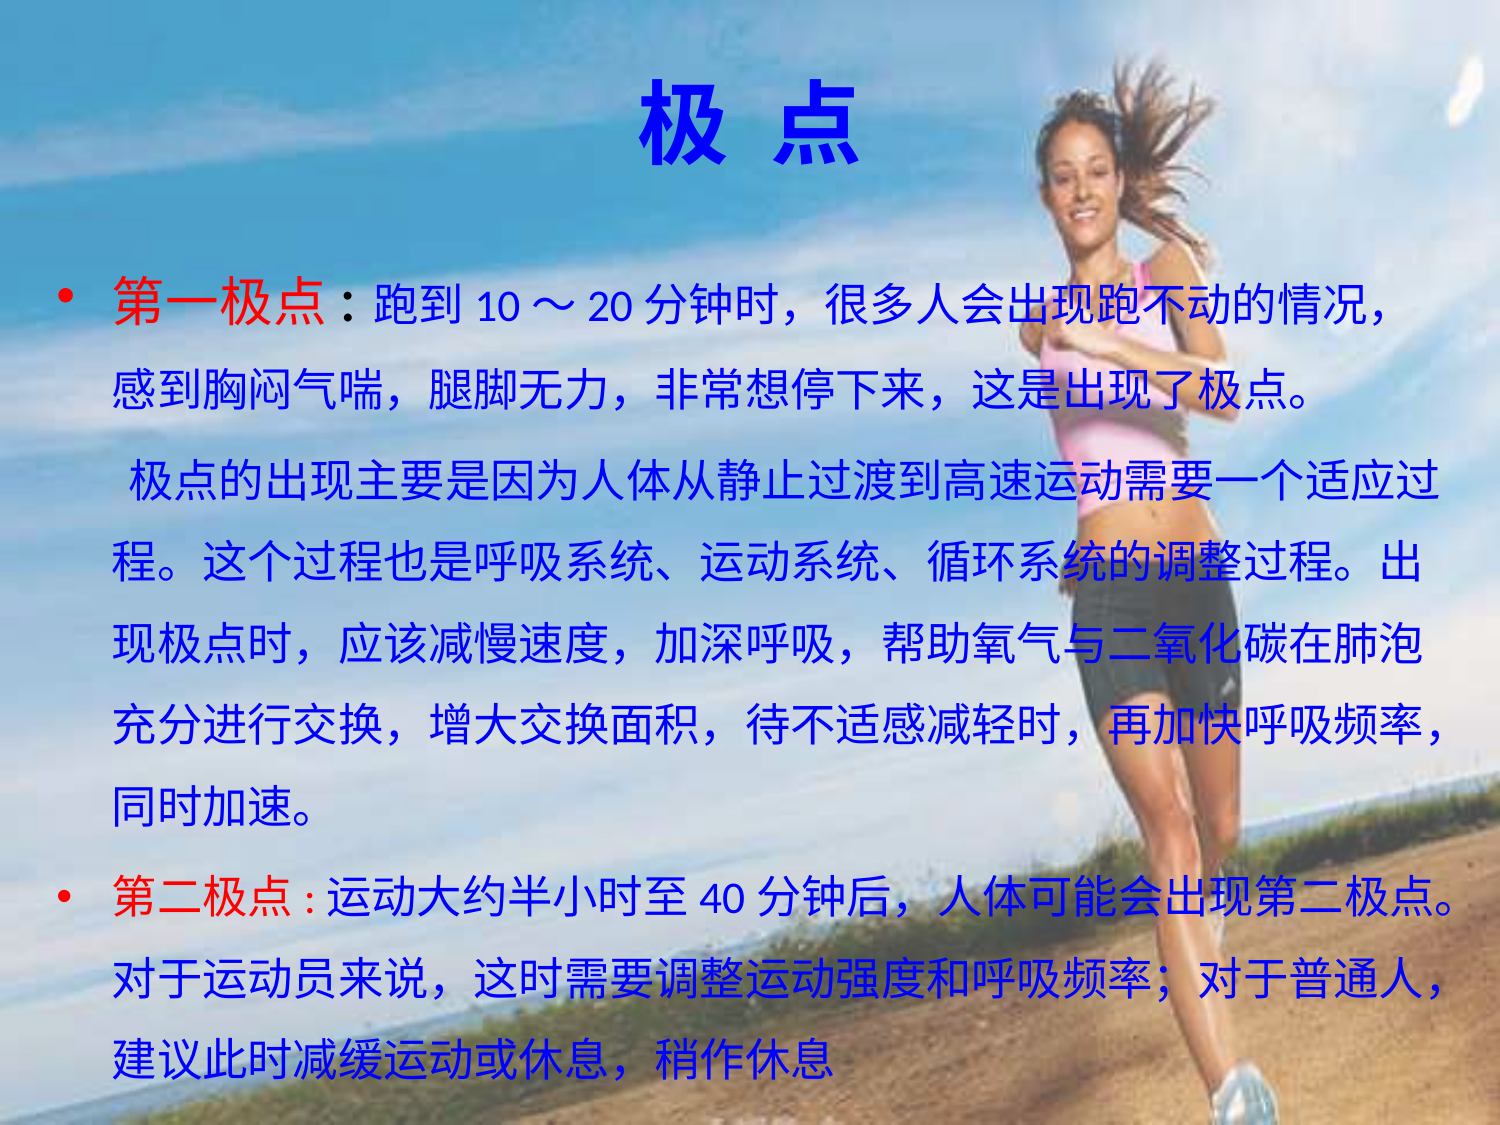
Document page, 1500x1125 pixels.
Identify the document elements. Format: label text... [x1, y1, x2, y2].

list 第一极点:跑到10～20分钟时，很多人会出现跑不动的情况，感到胸闷气喘，腿脚无力，非常想停下来，这是出现了极点。 极点的出现主要是因为人体从静止过渡到高速运动需要一个适应过程。这个过程也是呼吸系统、运动系统、循环系统的调整过程。出现极点时，应该减慢速度，加深呼吸，帮助氧气与二氧化碳在肺泡充分进行交换，增大交换面积，待不适感减轻时，再加快呼吸频率，同时加速。 第二极点:运动大约半小时至40分钟后，人体可能会出现第二极点。对于运动员来说，这时需要调整运动强度和呼吸频率；对于普通人，建议此时减缓运动或休息，稍作休息 [41, 208, 1459, 1094]
title 极 点 [75, 45, 1425, 197]
